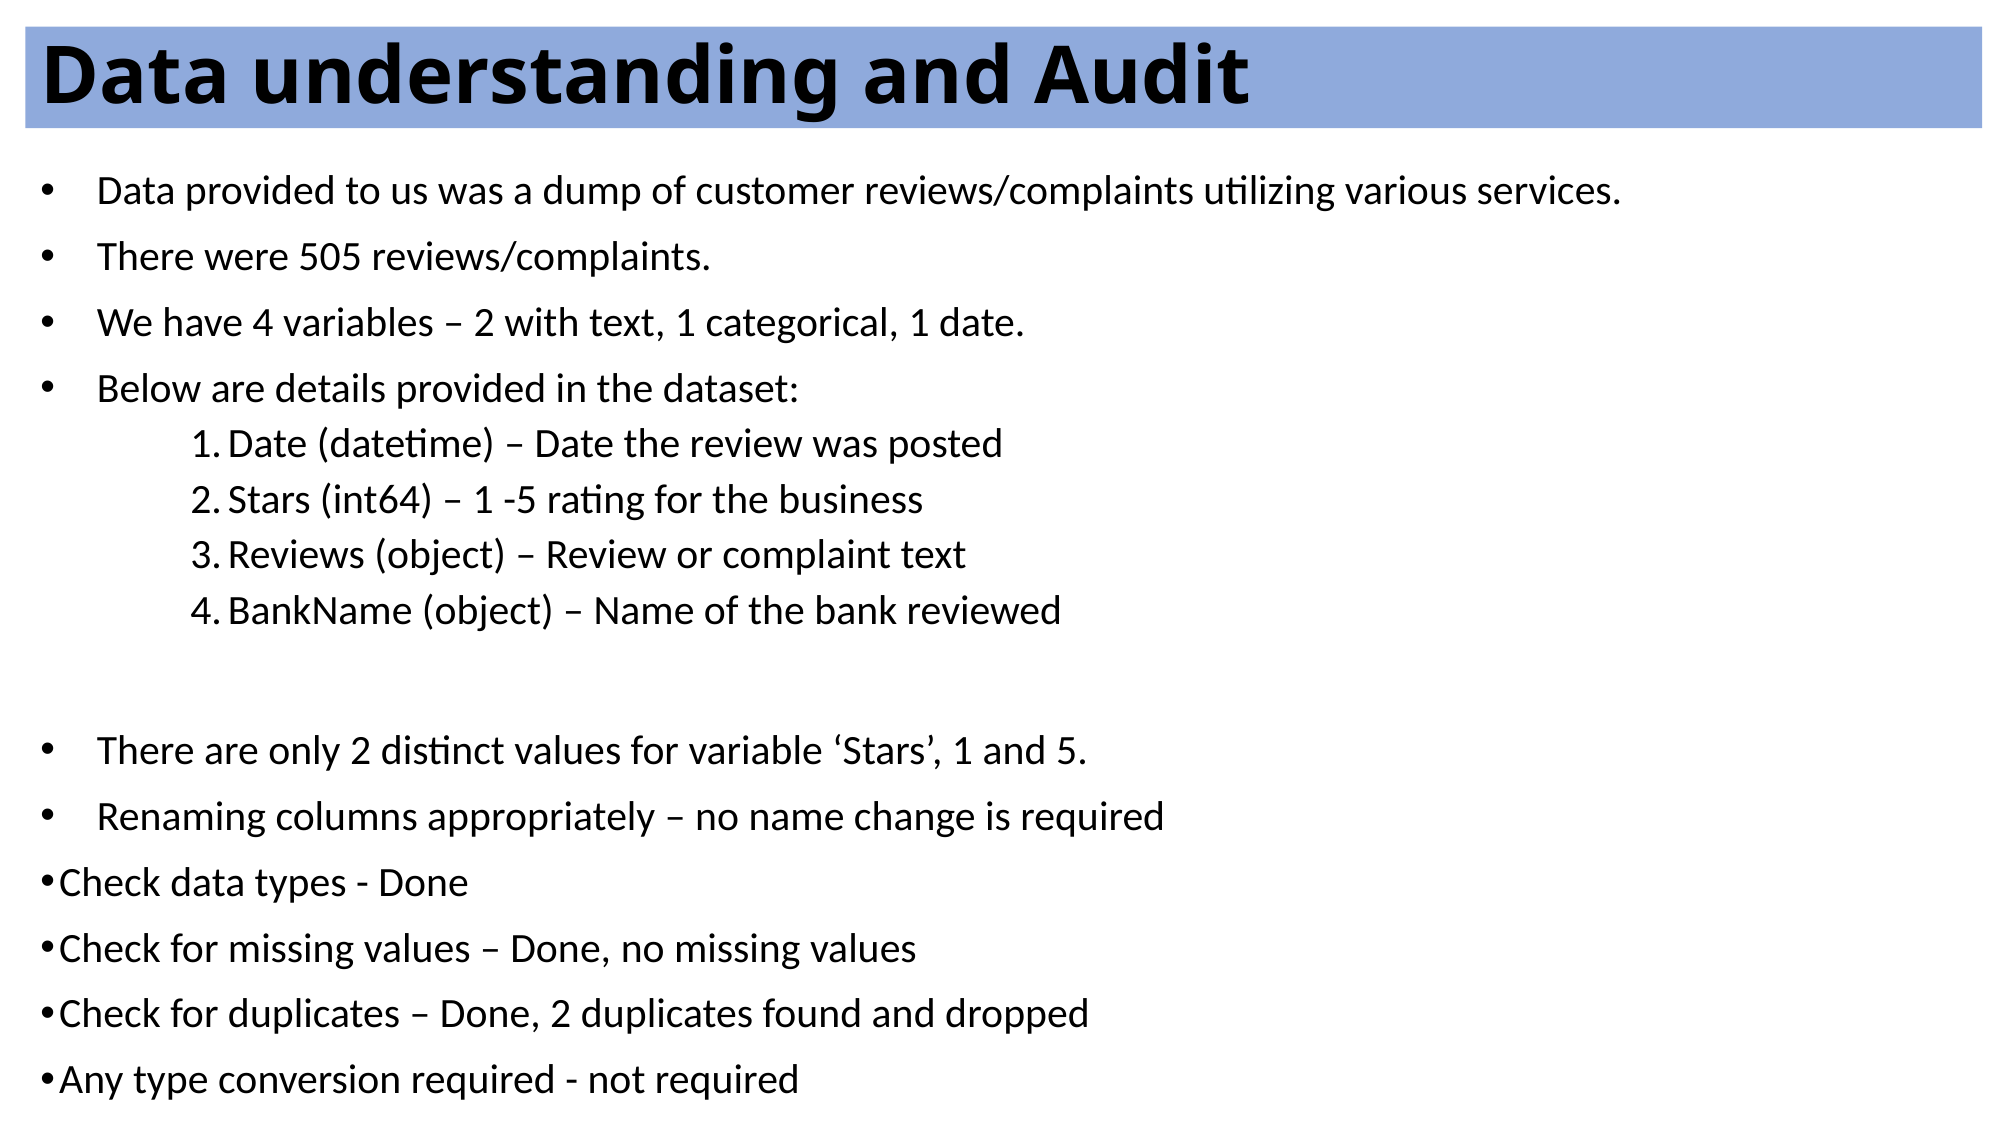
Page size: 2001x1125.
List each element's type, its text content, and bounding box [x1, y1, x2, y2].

list Data provided to us was a dump of customer reviews/complaints utilizing various services. There were 505 reviews/complaints. We have 4 variables – 2 with text, 1 categorical, 1 date. Below are details provided in the dataset: Date (datetime) – Date the review was posted Stars (int64) – 1 -5 rating for the business Reviews (object) – Review or complaint text BankName (object) – Name of the bank reviewed There are only 2 distinct values for variable ‘Stars’, 1 and 5. Renaming columns appropriately – no name change is required Check data types - Done Check for missing values – Done, no missing values Check for duplicates – Done, 2 duplicates found and dropped Any type conversion required - not required [25, 161, 1957, 1099]
text_box Data understanding and Audit [25, 26, 1983, 129]
